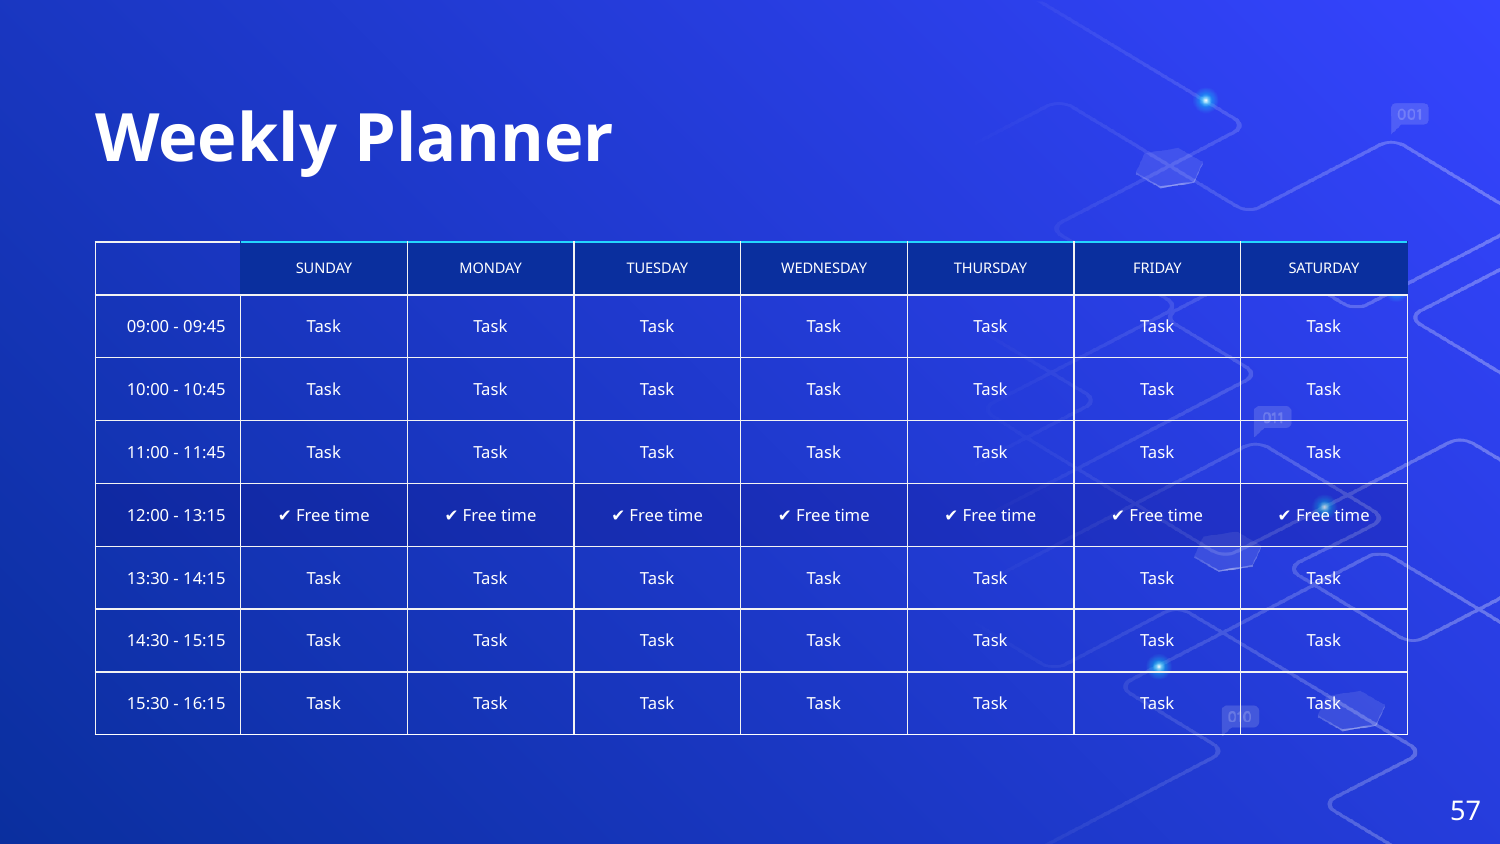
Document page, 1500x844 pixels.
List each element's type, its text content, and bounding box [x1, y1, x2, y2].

table_cell Task [1075, 673, 1240, 734]
table_cell Task [575, 296, 740, 357]
table_cell Task [408, 296, 573, 357]
table_cell 15:30 - 16:15 [96, 673, 240, 734]
table_cell Task [741, 547, 907, 608]
table_cell Task [575, 673, 740, 734]
table_cell ✔ Free time [1075, 484, 1240, 546]
table_cell ✔ Free time [1241, 484, 1407, 546]
table_cell 13:30 - 14:15 [96, 547, 240, 608]
table_cell Task [908, 673, 1073, 734]
table_cell Task [408, 547, 573, 608]
table_header TUESDAY [575, 243, 740, 294]
table_cell Task [241, 673, 407, 734]
table_cell Task [1241, 421, 1407, 483]
table_cell Task [1241, 547, 1407, 608]
table_cell 10:00 - 10:45 [96, 358, 240, 420]
table_cell Task [575, 358, 740, 420]
table_cell ✔ Free time [408, 484, 573, 546]
title Weekly Planner [95, 33, 1082, 175]
table_cell Task [241, 547, 407, 608]
table_header MONDAY [408, 243, 573, 294]
table_cell Task [408, 673, 573, 734]
table_cell Task [241, 358, 407, 420]
table_cell 11:00 - 11:45 [96, 421, 240, 483]
table_cell 09:00 - 09:45 [96, 296, 240, 357]
table_cell Task [908, 610, 1073, 671]
table_cell Task [741, 358, 907, 420]
table_cell Task [741, 296, 907, 357]
table_cell Task [1241, 610, 1407, 671]
table_header THURSDAY [908, 243, 1073, 294]
table_header FRIDAY [1075, 243, 1240, 294]
table_cell Task [408, 610, 573, 671]
table_header SATURDAY [1241, 243, 1407, 294]
table_cell Task [575, 547, 740, 608]
table_cell Task [241, 296, 407, 357]
table_cell Task [408, 358, 573, 420]
table_cell ✔ Free time [241, 484, 407, 546]
table_cell Task [1075, 358, 1240, 420]
picture [0, 0, 1500, 844]
table_cell Task [1075, 610, 1240, 671]
table_cell Task [241, 610, 407, 671]
table_cell Task [908, 296, 1073, 357]
table_cell Task [1241, 296, 1407, 357]
table_header [96, 243, 240, 294]
table_cell ✔ Free time [908, 484, 1073, 546]
table_cell Task [241, 421, 407, 483]
table_cell 14:30 - 15:15 [96, 610, 240, 671]
table_cell Task [908, 358, 1073, 420]
table_cell 12:00 - 13:15 [96, 484, 240, 546]
table_cell ✔ Free time [741, 484, 907, 546]
table_cell Task [741, 421, 907, 483]
slide_number 57 [1391, 779, 1482, 844]
table_header WEDNESDAY [741, 243, 907, 294]
table_header SUNDAY [241, 243, 407, 294]
table_cell Task [408, 421, 573, 483]
table_cell Task [1241, 673, 1407, 734]
table_cell Task [1241, 358, 1407, 420]
table_cell Task [575, 421, 740, 483]
table_cell Task [1075, 421, 1240, 483]
table_cell Task [1075, 296, 1240, 357]
table_cell Task [1075, 547, 1240, 608]
table_cell Task [741, 673, 907, 734]
table_cell Task [908, 421, 1073, 483]
table_cell ✔ Free time [575, 484, 740, 546]
table_cell Task [908, 547, 1073, 608]
table_cell Task [741, 610, 907, 671]
table_cell Task [575, 610, 740, 671]
